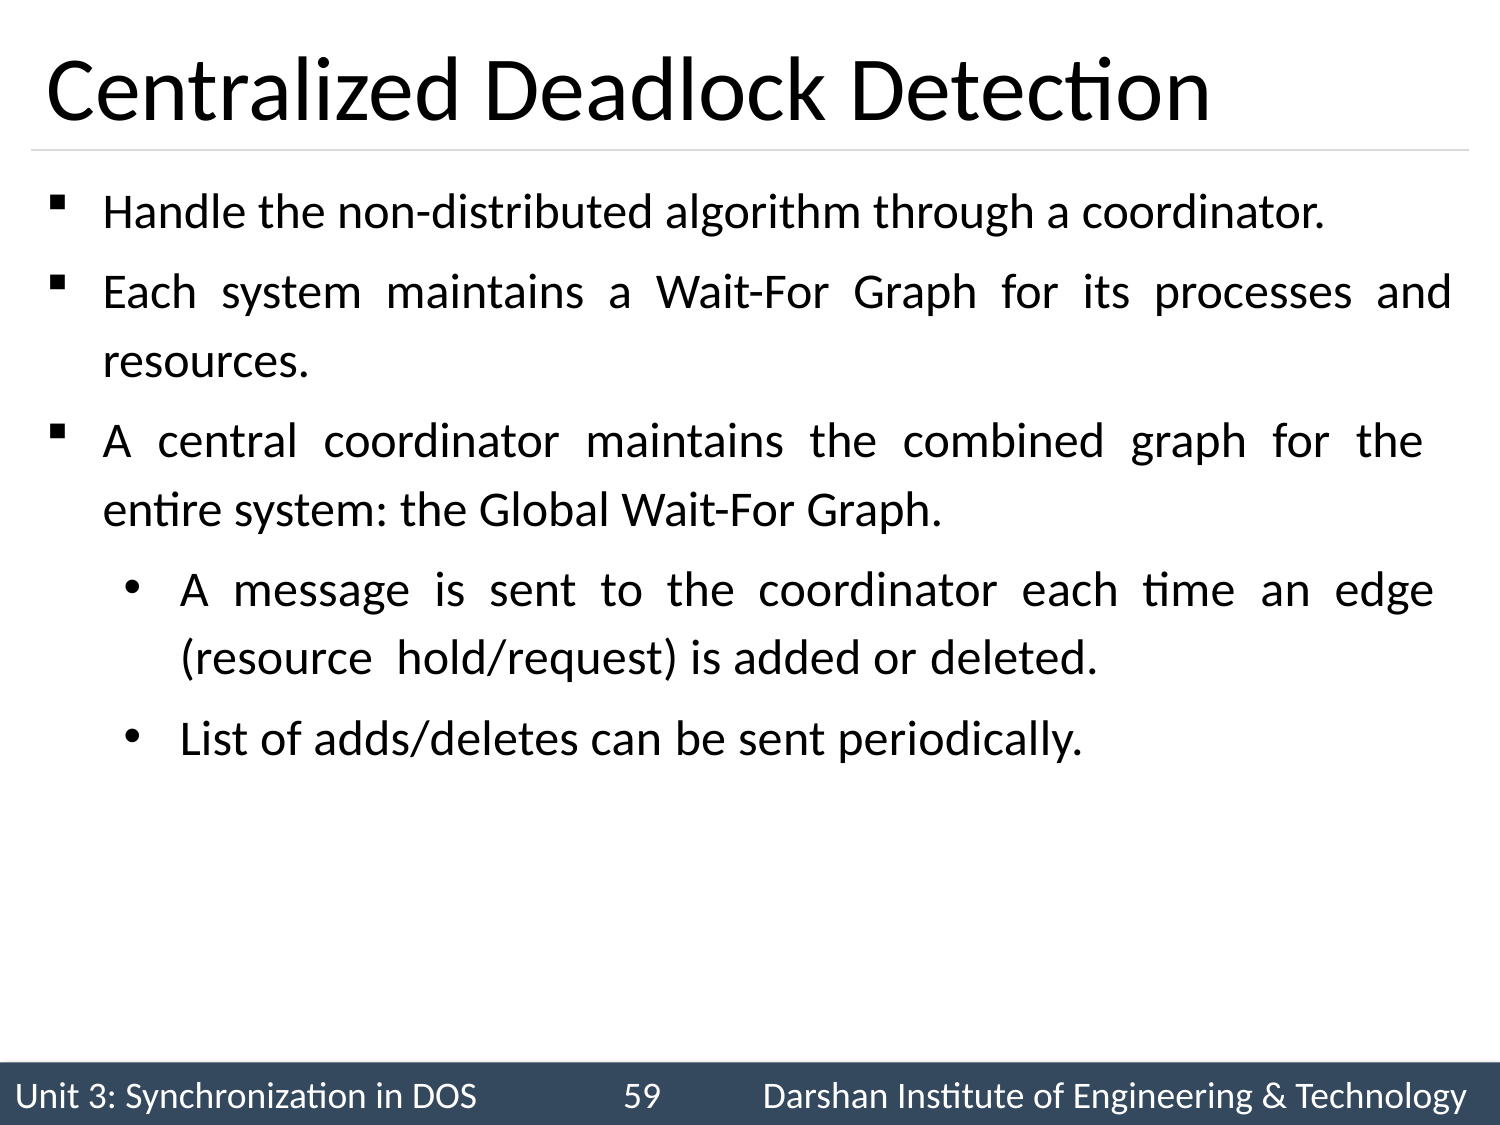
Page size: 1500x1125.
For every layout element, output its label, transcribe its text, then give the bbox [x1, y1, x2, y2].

title Centralized Deadlock Detection [31, 17, 1469, 150]
list Handle the non-distributed algorithm through a coordinator. Each system maintains a Wait-For Graph for its processes and resources. A central coordinator maintains the combined graph for the entire system: the Global Wait-For Graph. A message is sent to the coordinator each time an edge (resource hold/request) is added or deleted. List of adds/deletes can be sent periodically. [31, 162, 1469, 1038]
